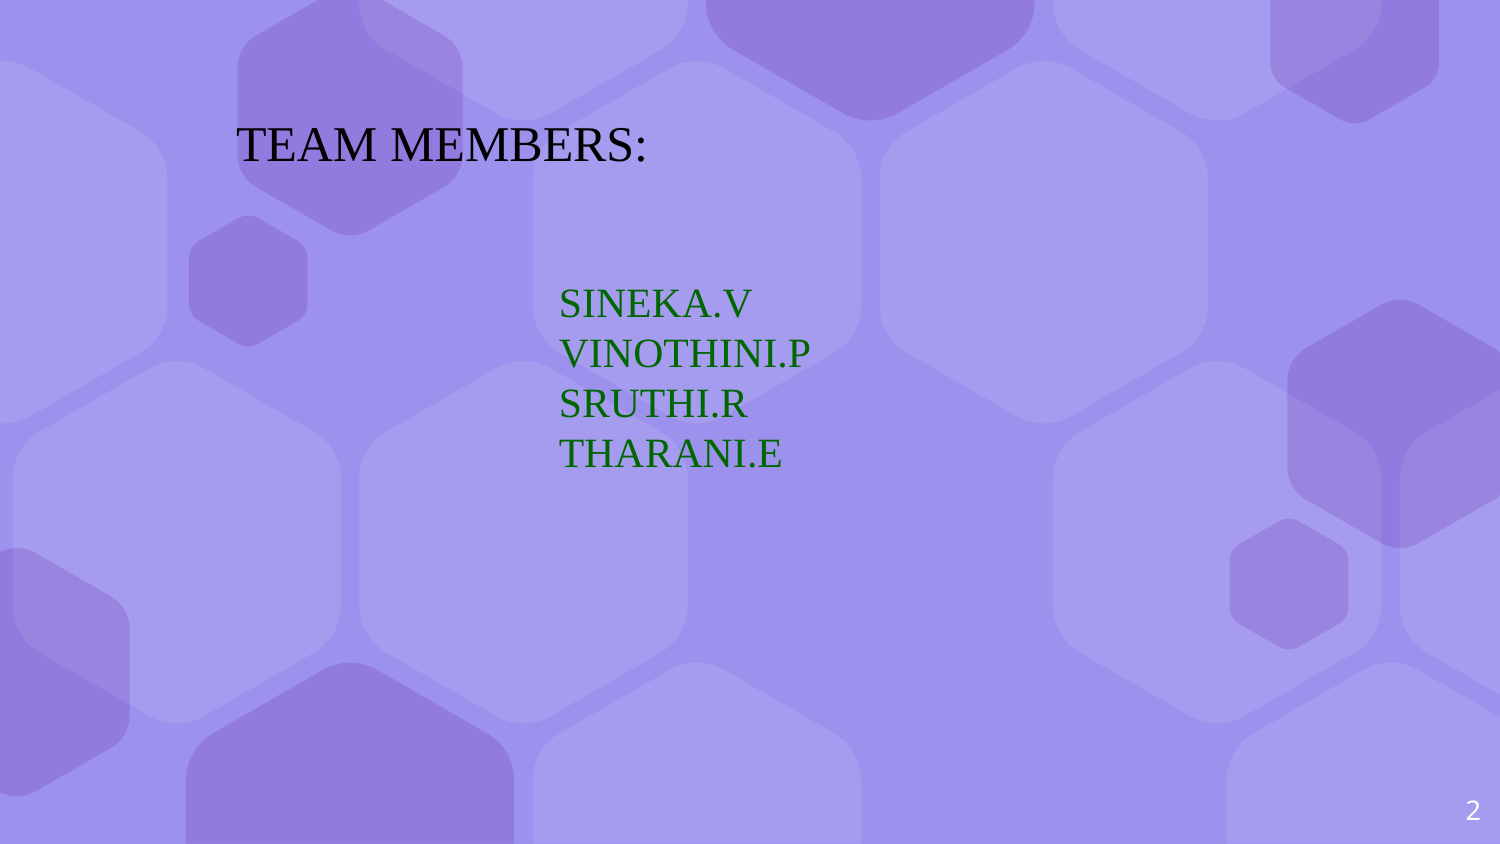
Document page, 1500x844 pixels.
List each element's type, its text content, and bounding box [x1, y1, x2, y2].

text_box SINEKA.V VINOTHINI.P SRUTHI.R THARANI.E [544, 268, 1096, 483]
text_box TEAM MEMBERS: [221, 104, 700, 179]
slide_number 2 [1391, 779, 1482, 844]
